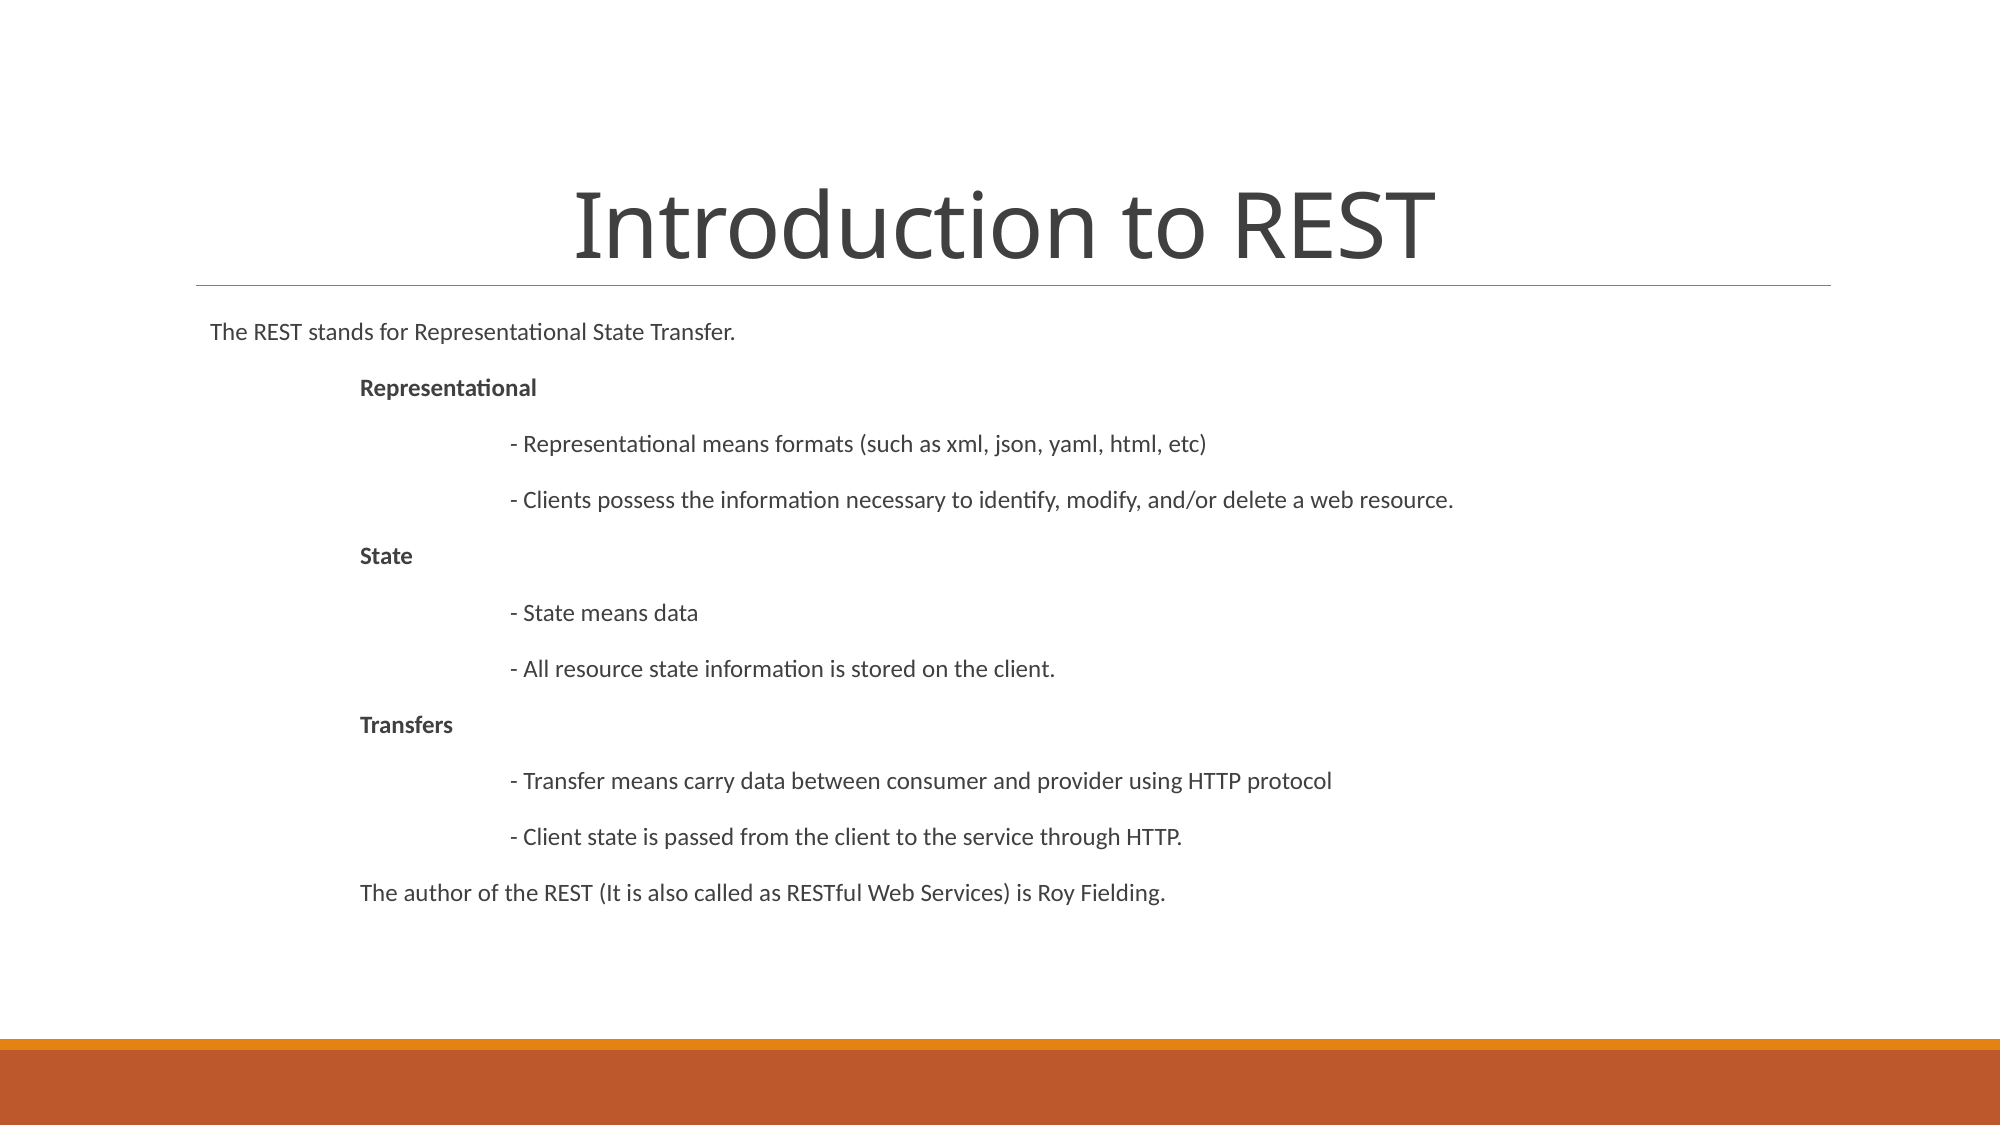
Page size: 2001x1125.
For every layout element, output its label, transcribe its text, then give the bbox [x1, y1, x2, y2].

list The REST stands for Representational State Transfer. Representational - Representational means formats (such as xml, json, yaml, html, etc) - Clients possess the information necessary to identify, modify, and/or delete a web resource. State - State means data - All resource state information is stored on the client. Transfers - Transfer means carry data between consumer and provider using HTTP protocol - Client state is passed from the client to the service through HTTP. The author of the REST (It is also called as RESTful Web Services) is Roy Fielding. [210, 311, 1830, 945]
title Introduction to REST [180, 47, 1830, 285]
